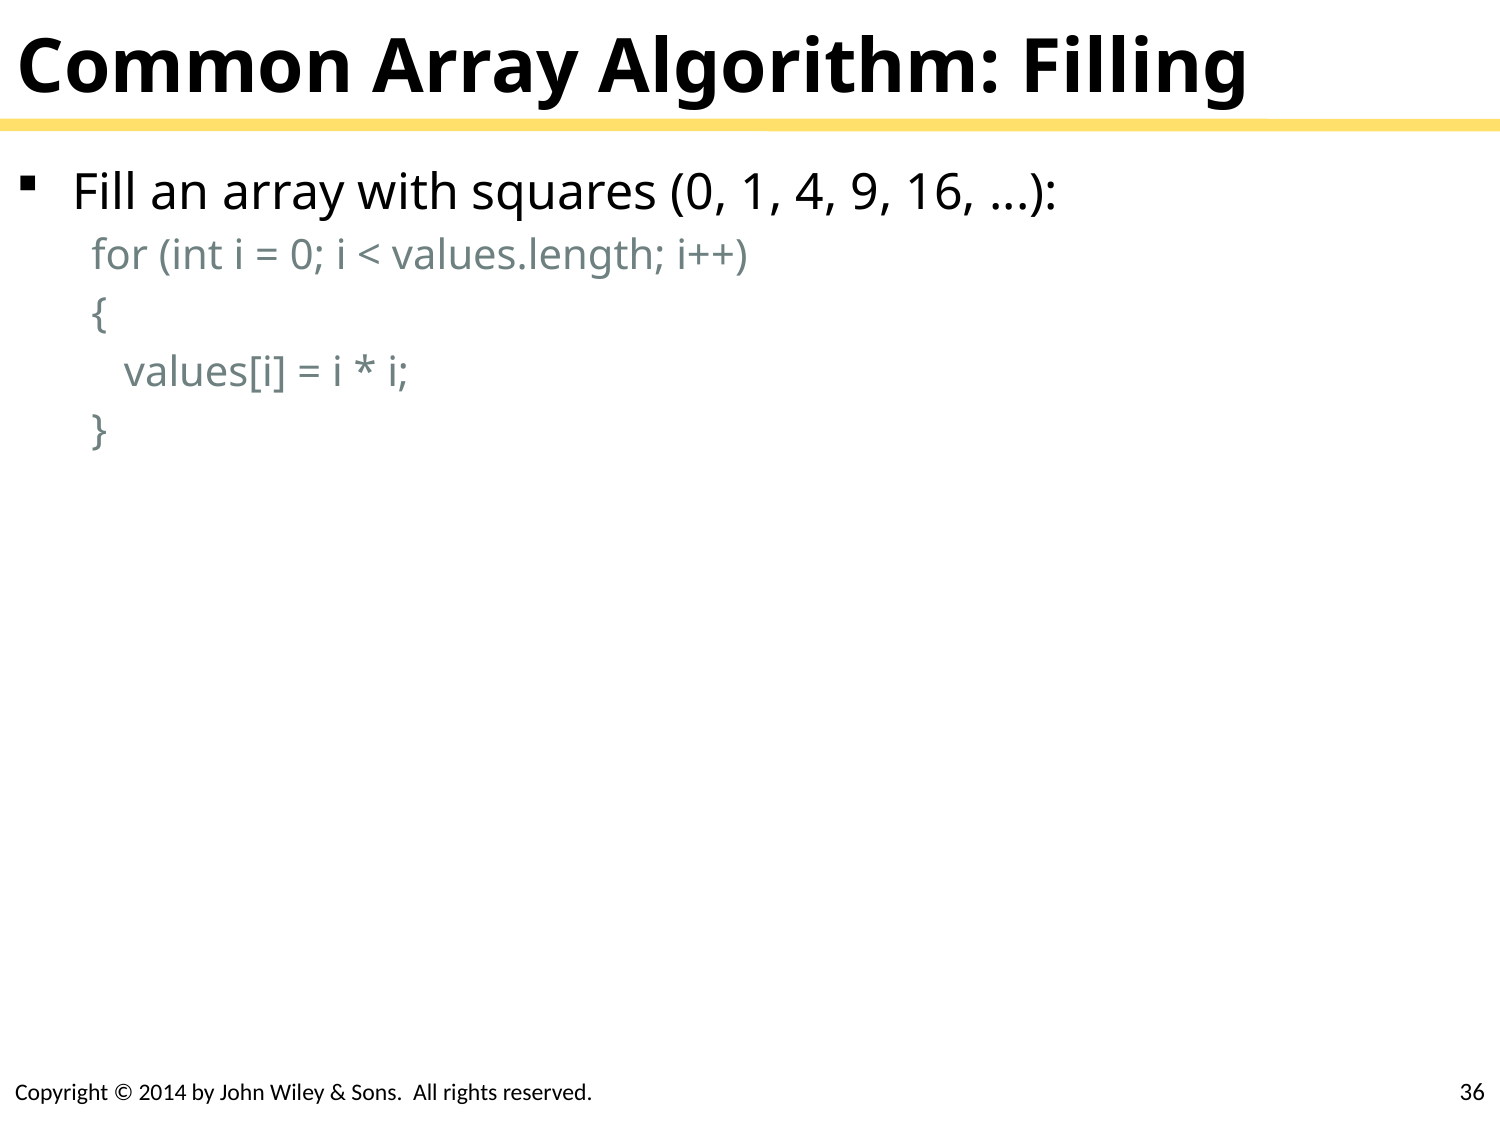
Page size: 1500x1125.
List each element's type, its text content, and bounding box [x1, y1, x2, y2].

list Fill an array with squares (0, 1, 4, 9, 16, ...): for (int i = 0; i < values.length; i++) { values[i] = i * i; } [1, 152, 1500, 740]
title Common Array Algorithm: Filling [1, 0, 1500, 125]
